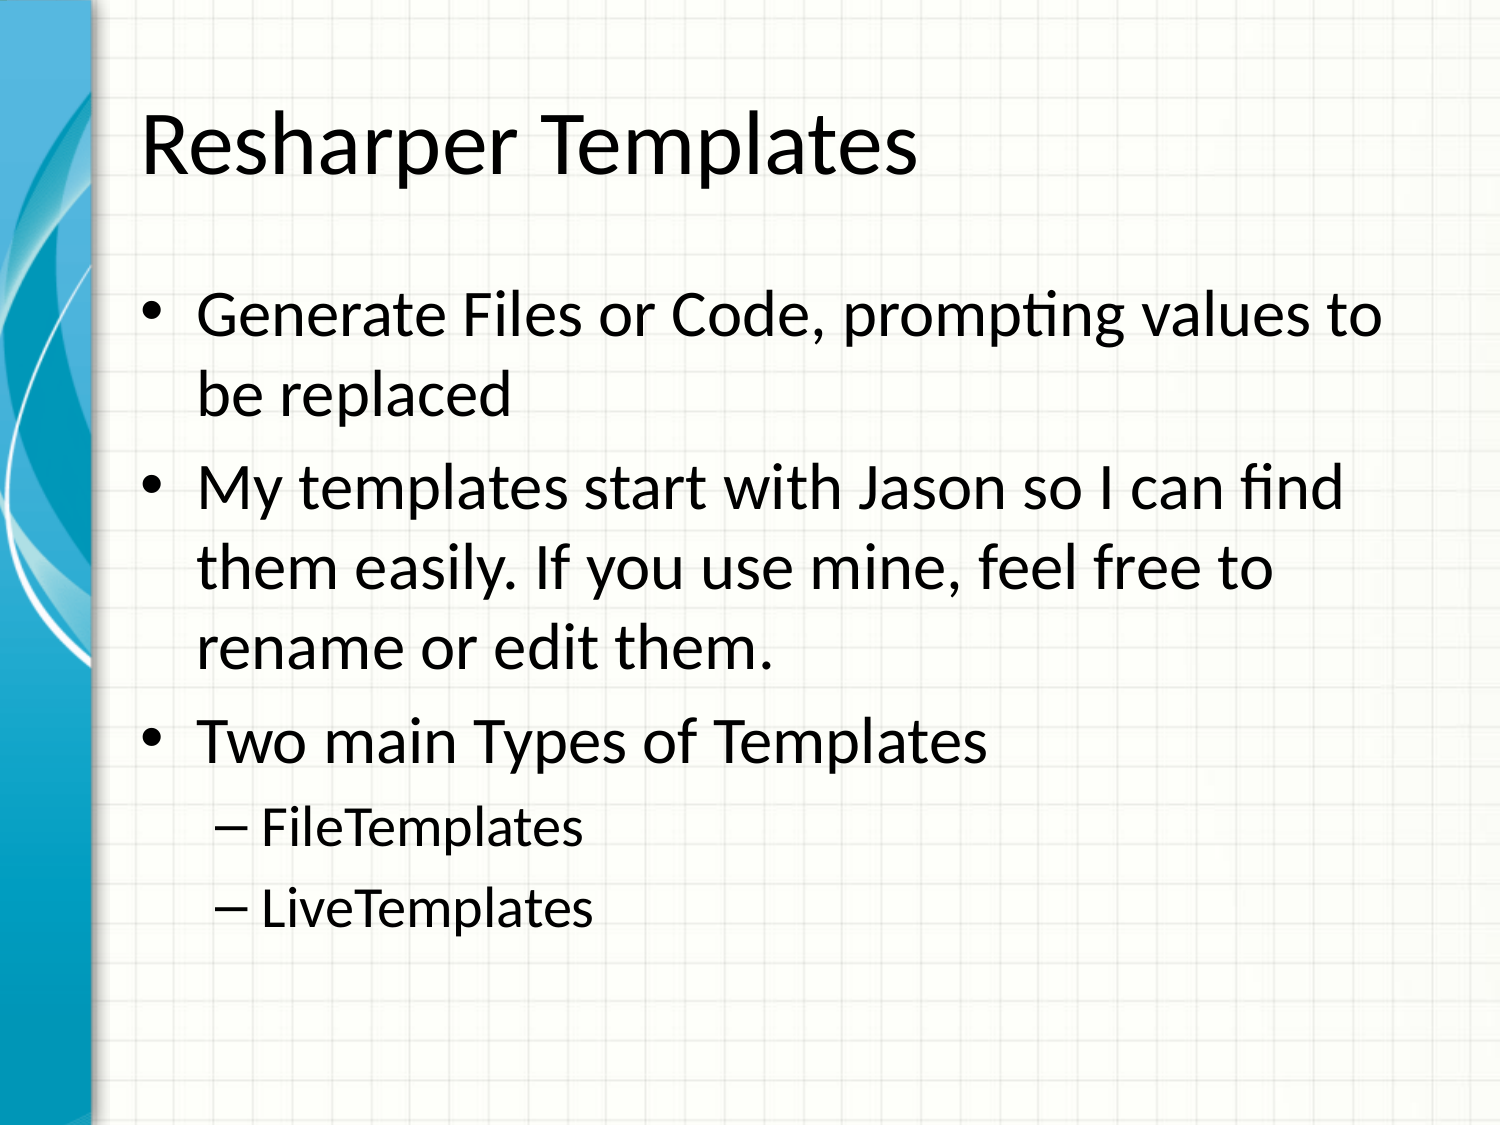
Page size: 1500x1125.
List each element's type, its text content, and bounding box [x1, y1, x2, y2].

list Generate Files or Code, prompting values to be replaced My templates start with Jason so I can find them easily. If you use mine, feel free to rename or edit them. Two main Types of Templates FileTemplates LiveTemplates [125, 261, 1450, 967]
title Resharper Templates [125, 44, 1450, 232]
picture [0, 0, 1500, 1125]
